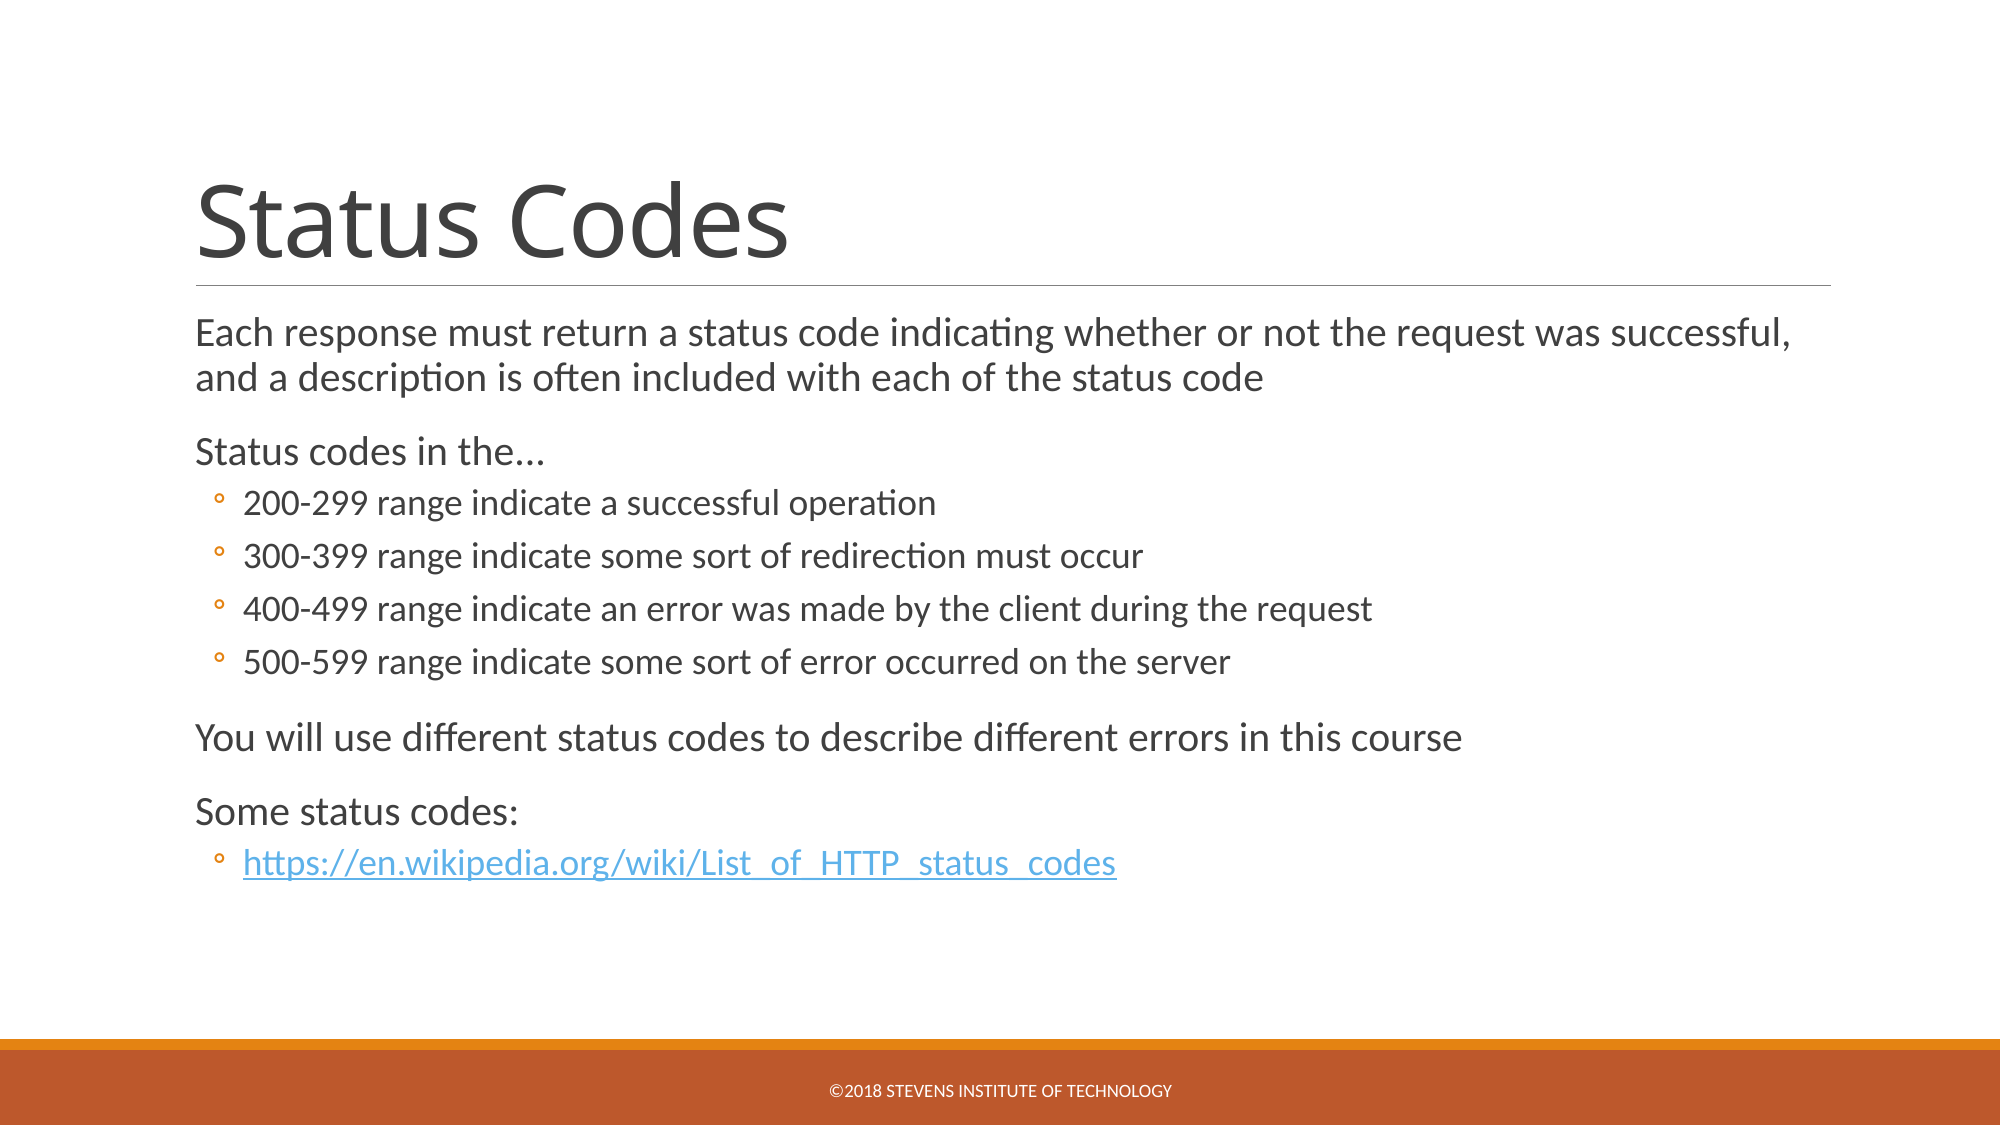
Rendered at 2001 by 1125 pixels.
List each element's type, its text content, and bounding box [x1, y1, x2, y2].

title Status Codes [180, 47, 1830, 285]
footer ©2018 Stevens Institute of Technology [604, 1059, 1396, 1120]
list Each response must return a status code indicating whether or not the request was successful, and a description is often included with each of the status code Status codes in the... 200-299 range indicate a successful operation 300-399 range indicate some sort of redirection must occur 400-499 range indicate an error was made by the client during the request 500-599 range indicate some sort of error occurred on the server You will use different status codes to describe different errors in this course Some status codes: https://en.wikipedia.org/wiki/List_of_HTTP_status_codes [180, 302, 1830, 963]
